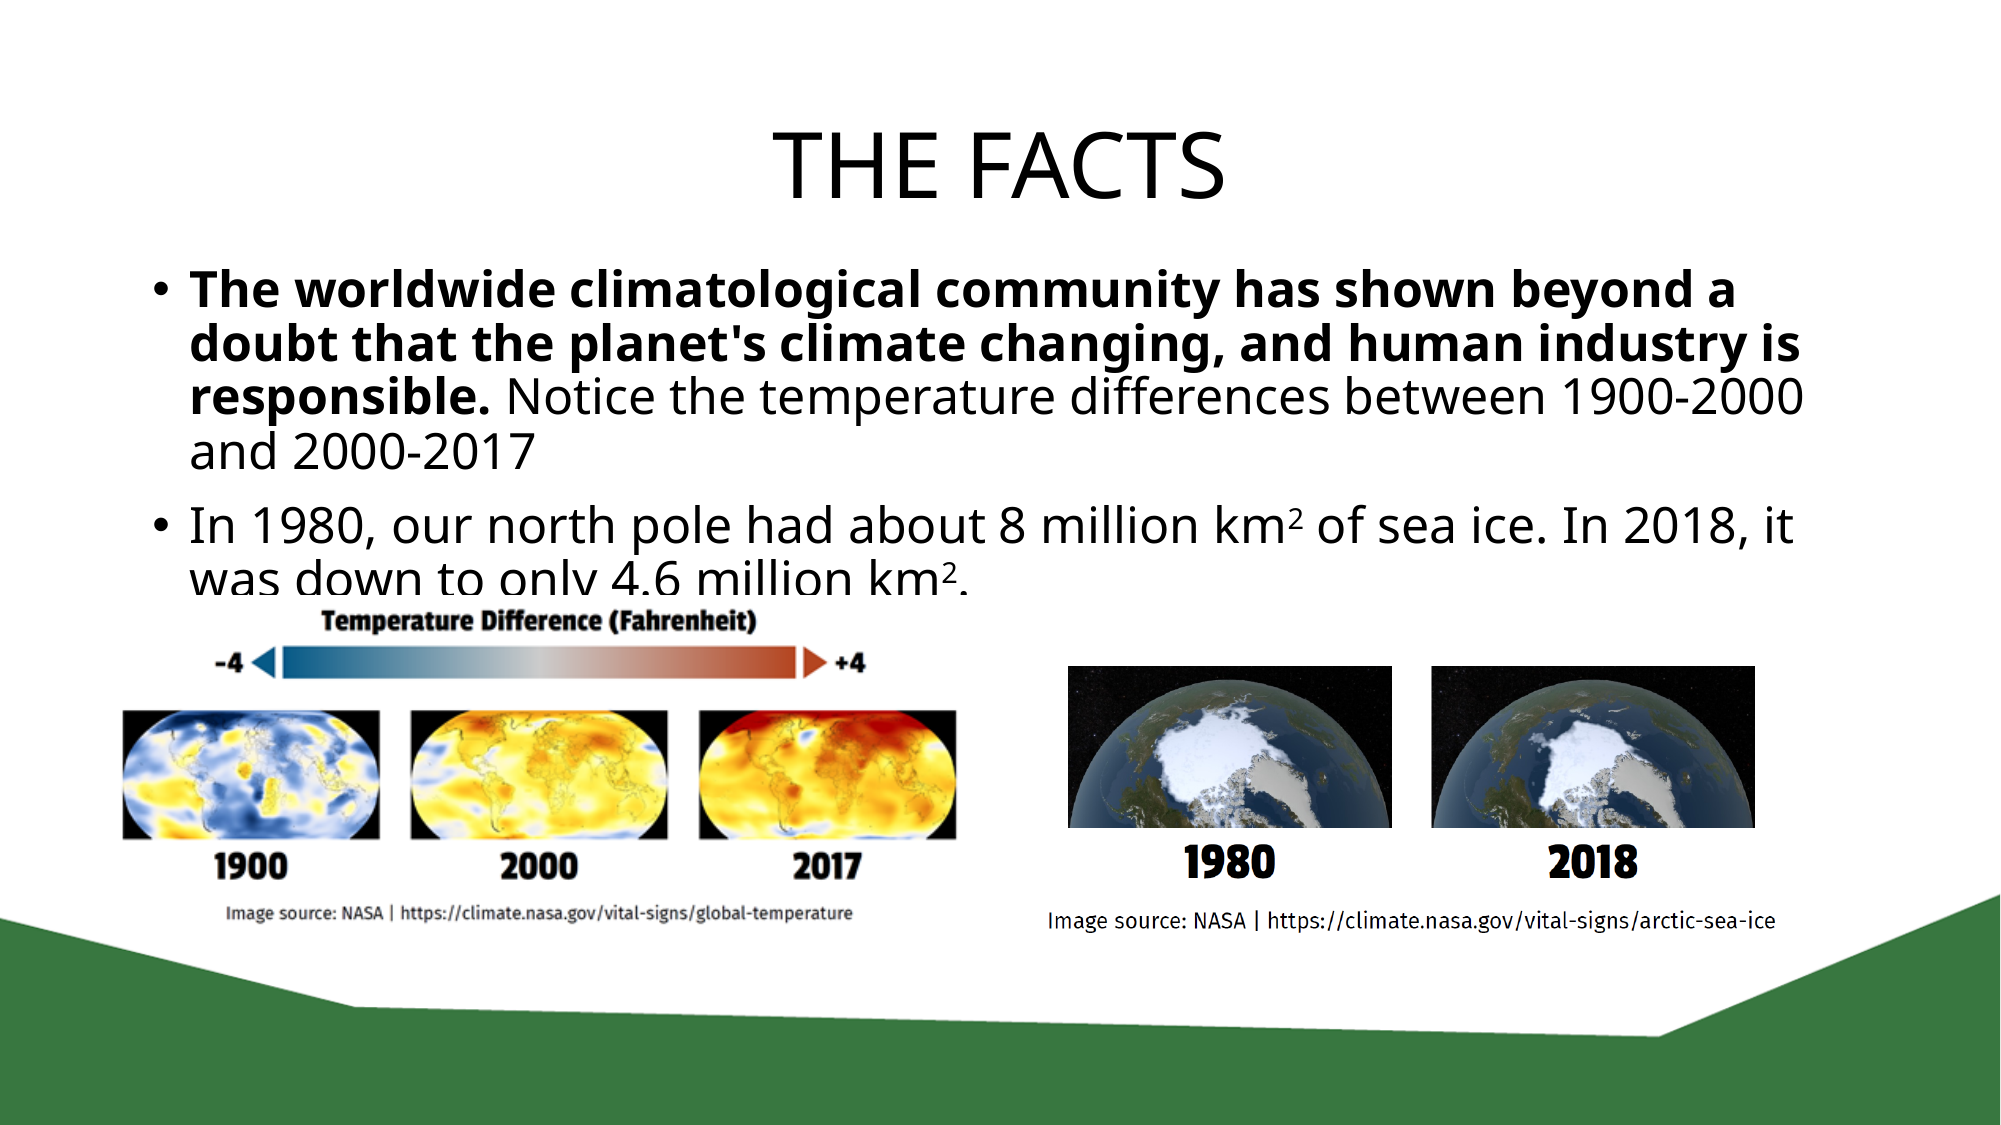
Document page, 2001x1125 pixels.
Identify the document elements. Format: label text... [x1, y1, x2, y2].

picture [0, 0, 2001, 1125]
list The worldwide climatological community has shown beyond a doubt that the planet's climate changing, and human industry is responsible. Notice the temperature differences between 1900-2000 and 2000-2017 In 1980, our north pole had about 8 million km2 of sea ice. In 2018, it was down to only 4.6 million km2. [137, 256, 1863, 971]
title THE FACTS [137, 59, 1863, 256]
